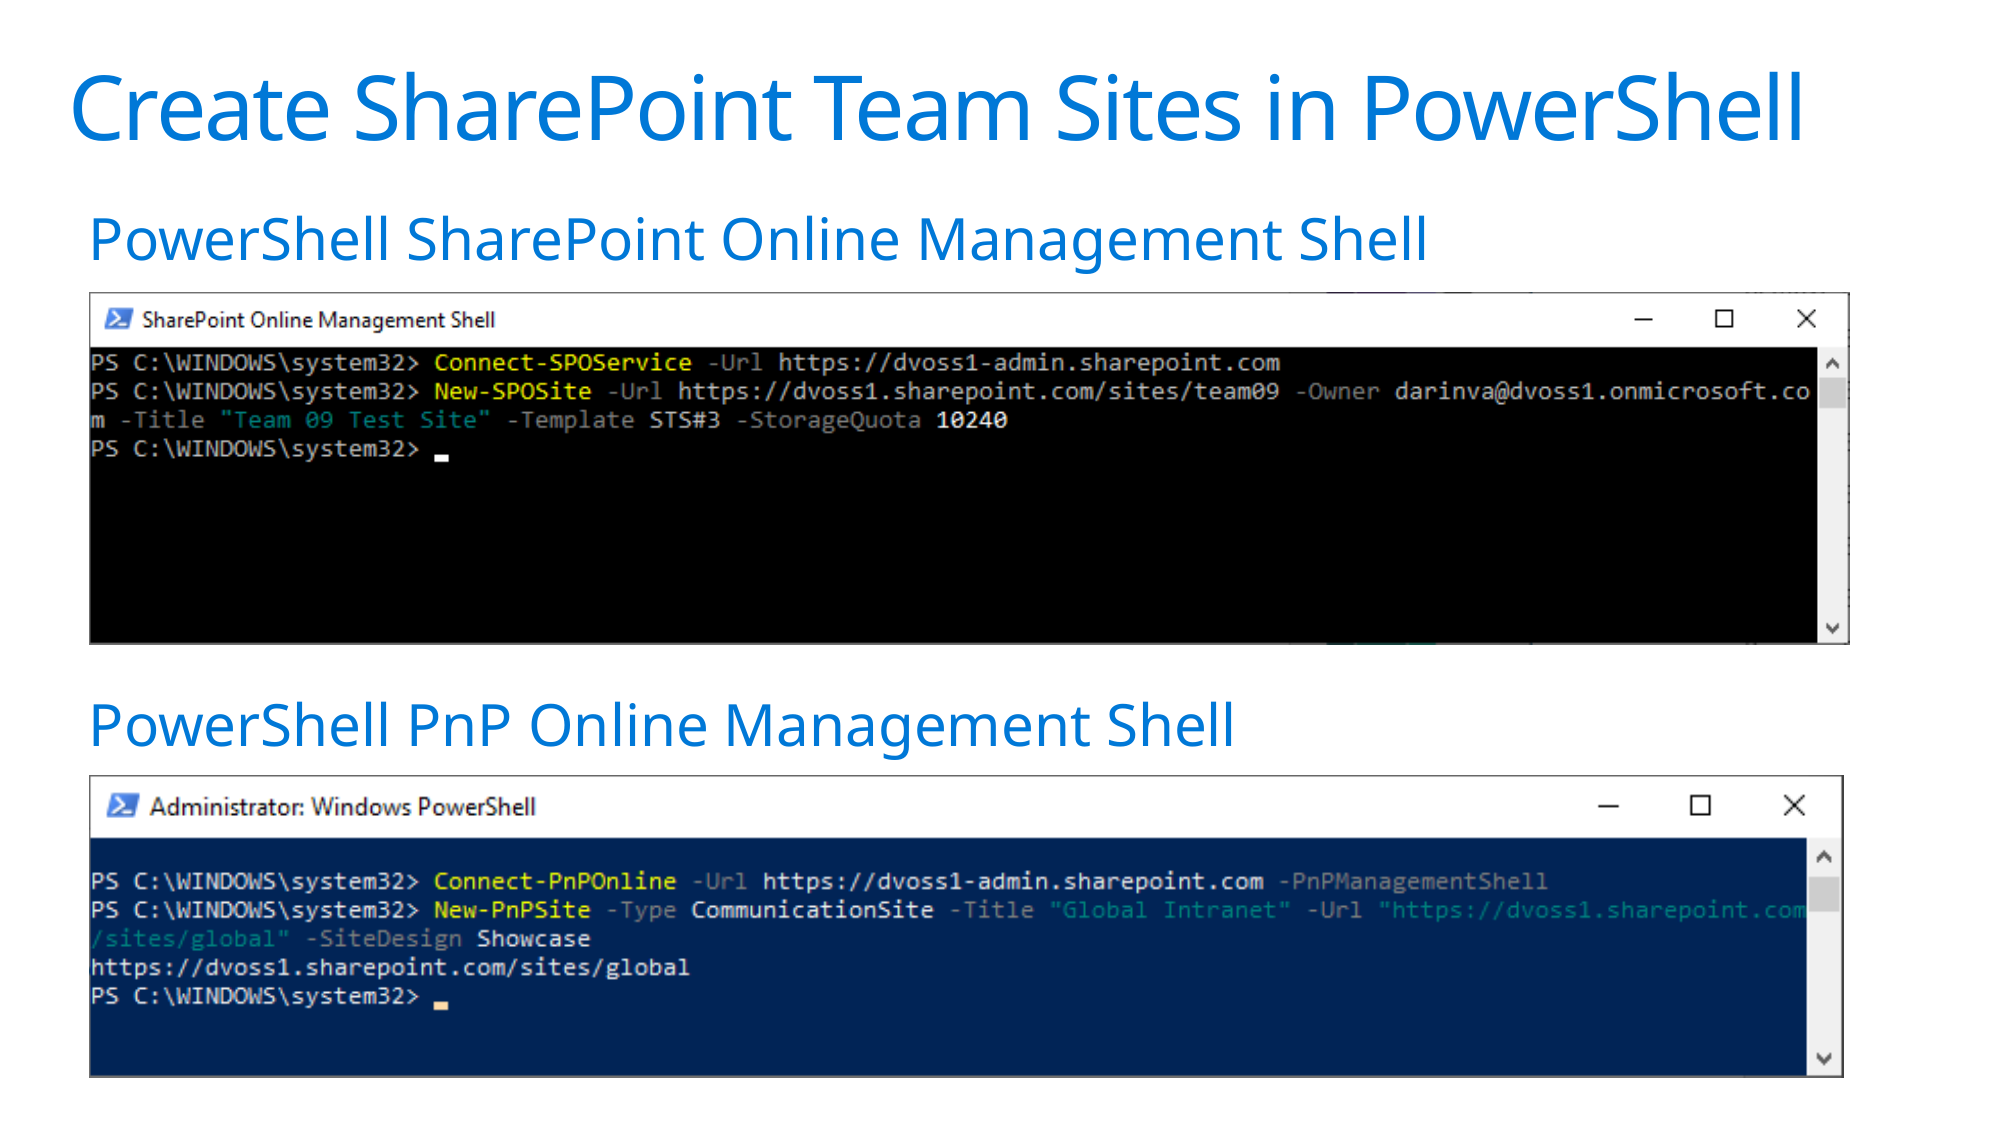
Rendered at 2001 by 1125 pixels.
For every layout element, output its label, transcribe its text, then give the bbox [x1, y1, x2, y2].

picture [89, 291, 1850, 645]
picture [89, 775, 1844, 1078]
list PowerShell SharePoint Online Management Shell [65, 195, 1874, 289]
text_box PowerShell PnP Online Management Shell [65, 681, 1874, 775]
title Create SharePoint Team Sites in PowerShell [44, 47, 1957, 196]
